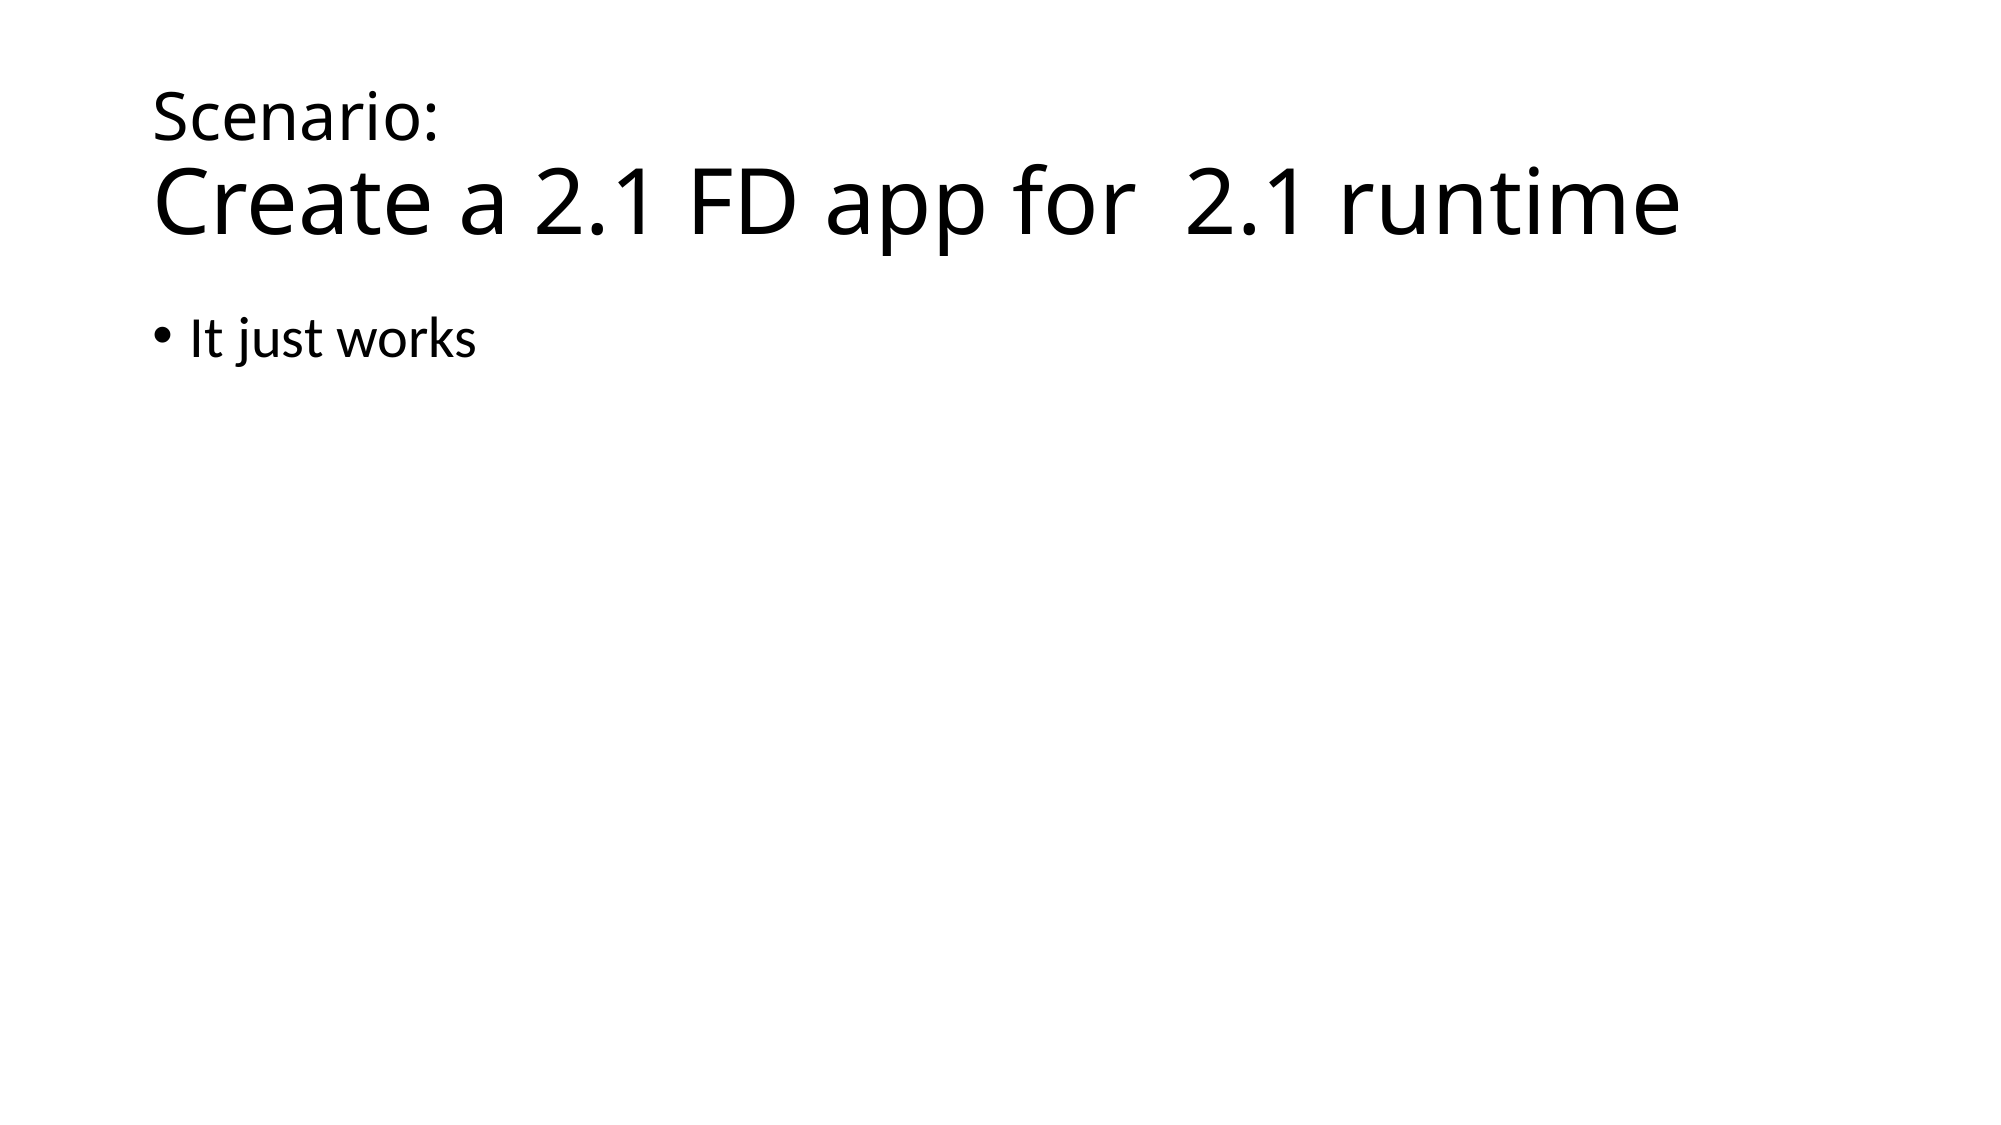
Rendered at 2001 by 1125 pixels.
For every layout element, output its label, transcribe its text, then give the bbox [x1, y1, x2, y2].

list It just works [137, 299, 1863, 1014]
title Scenario: Create a 2.1 FD app for 2.1 runtime [137, 59, 1863, 278]
